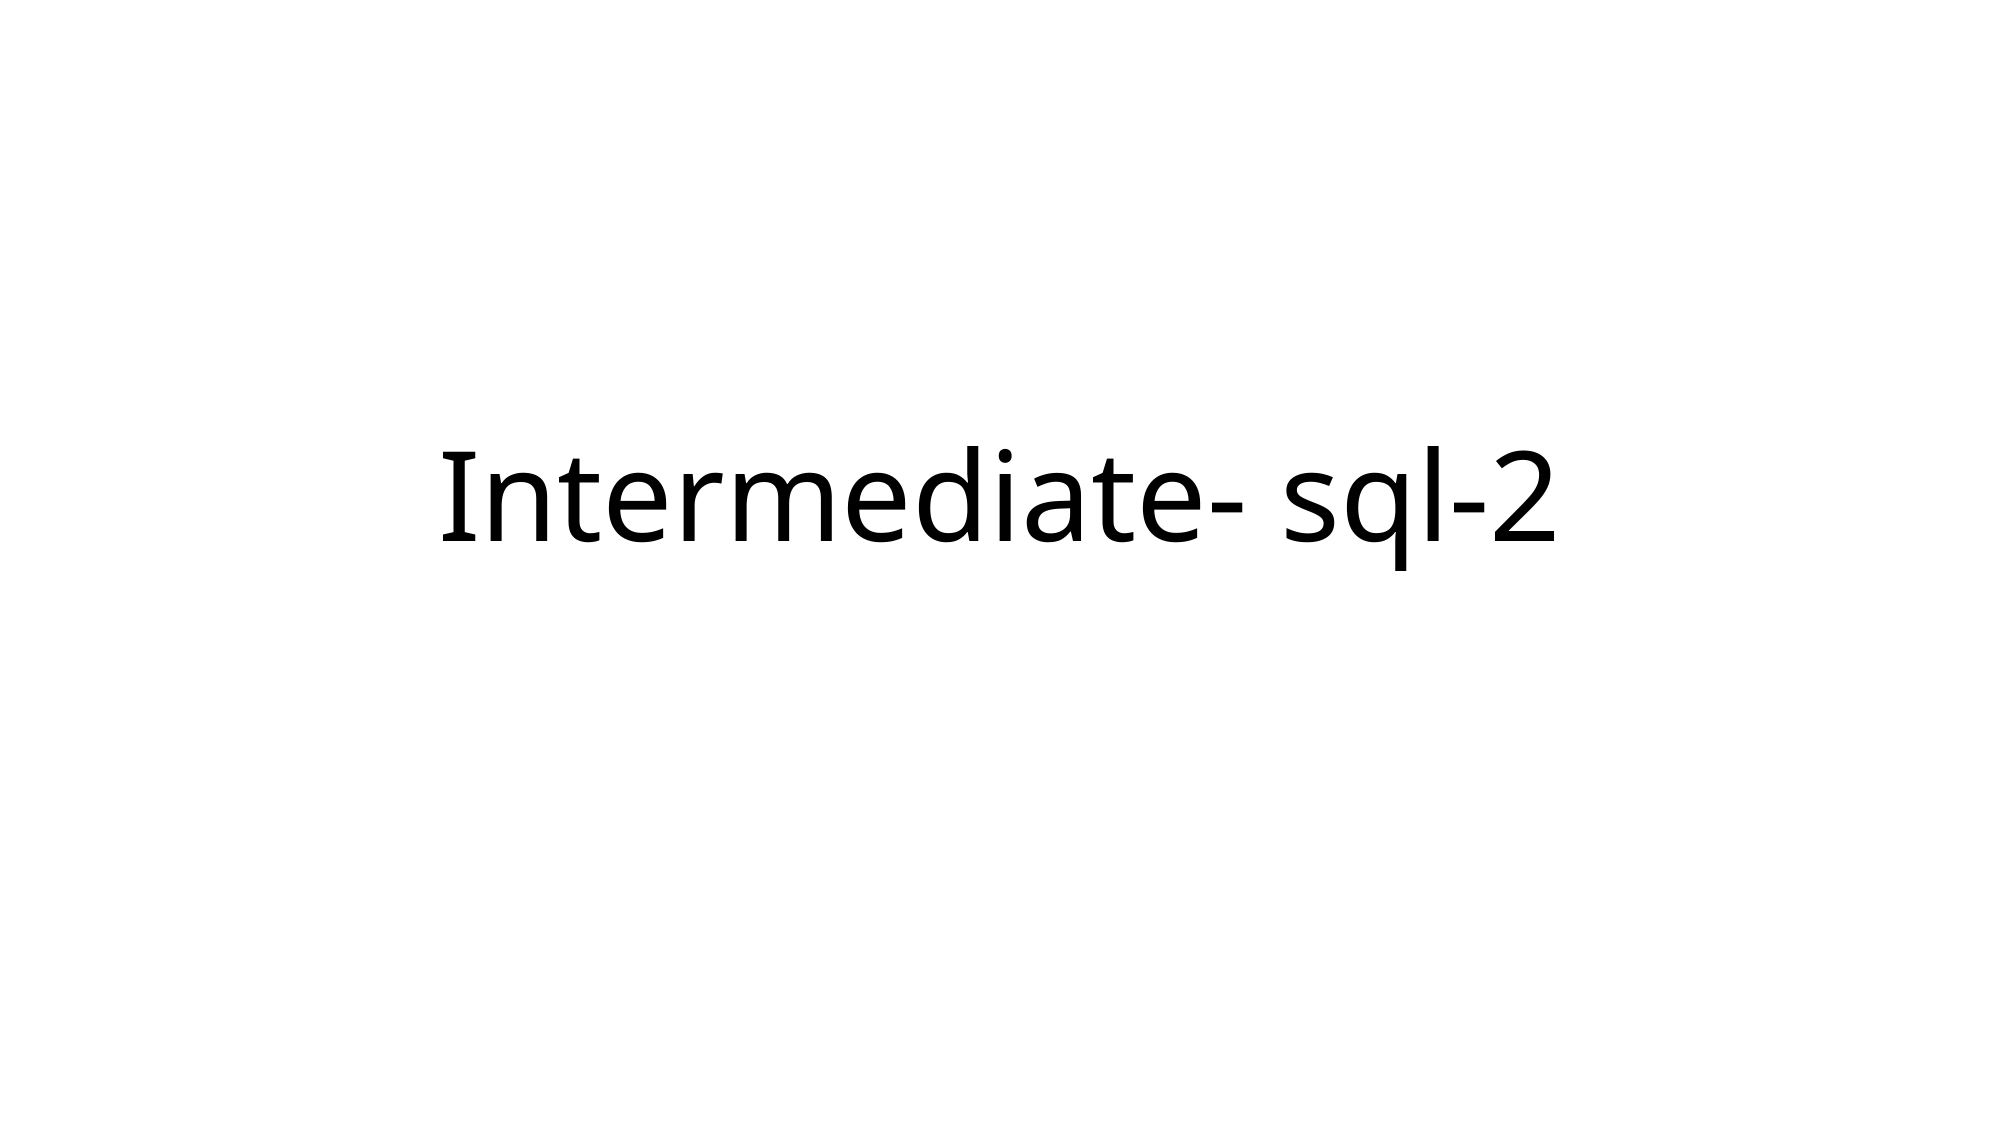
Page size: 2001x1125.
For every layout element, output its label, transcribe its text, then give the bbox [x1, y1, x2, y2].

title Intermediate- sql-2 [249, 184, 1750, 576]
